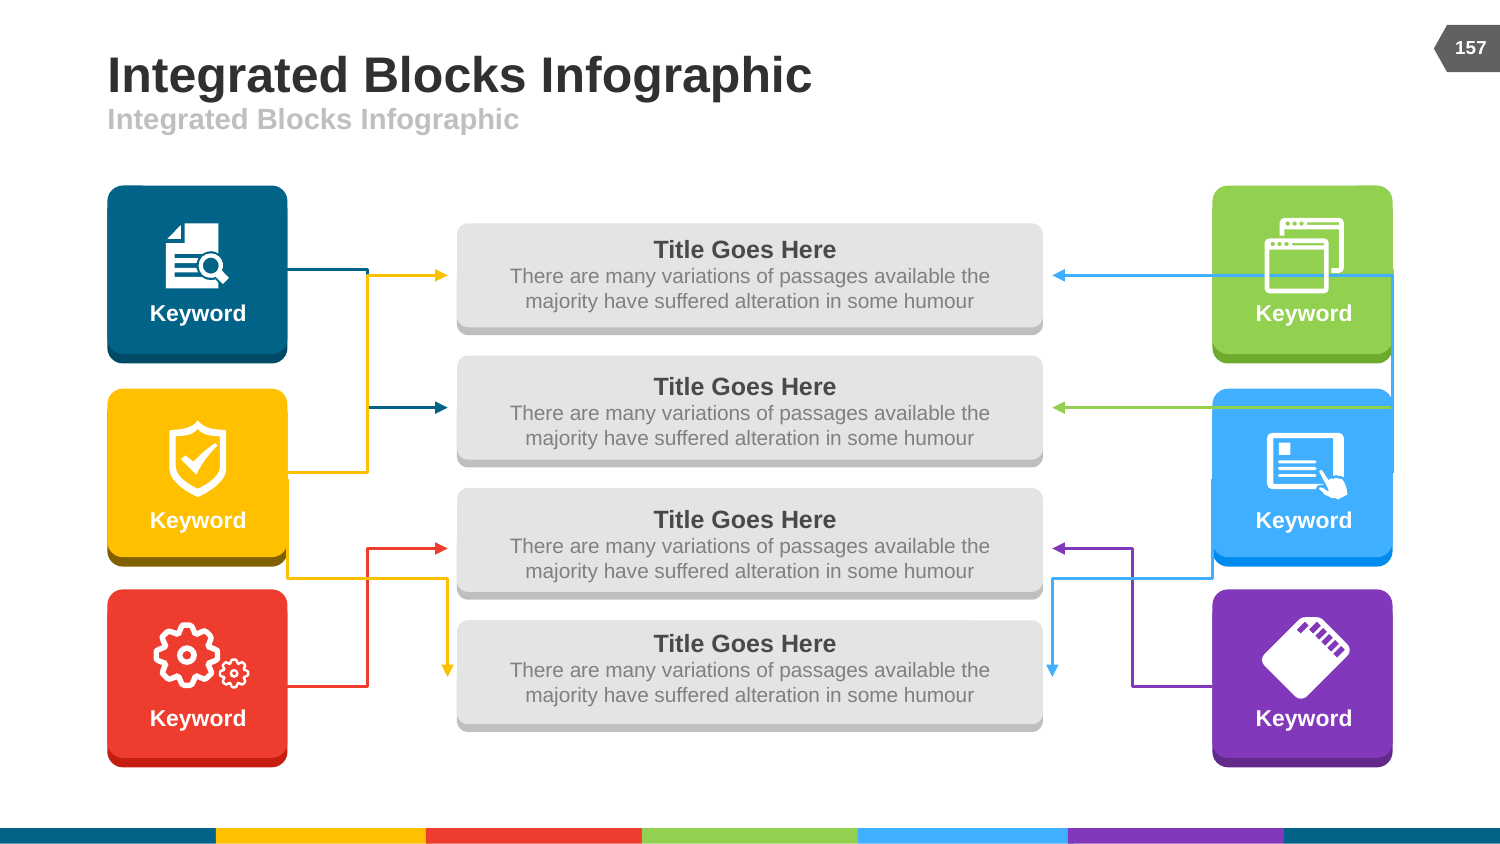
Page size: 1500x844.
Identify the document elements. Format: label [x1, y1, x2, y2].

slide_number [1439, 24, 1500, 70]
text_box [456, 355, 1044, 468]
title [107, 43, 1033, 102]
text_box [107, 185, 448, 768]
text_box [456, 223, 1044, 336]
text_box [456, 619, 1044, 733]
text_box [456, 487, 1044, 601]
text_box [1052, 185, 1393, 768]
list [107, 101, 783, 135]
